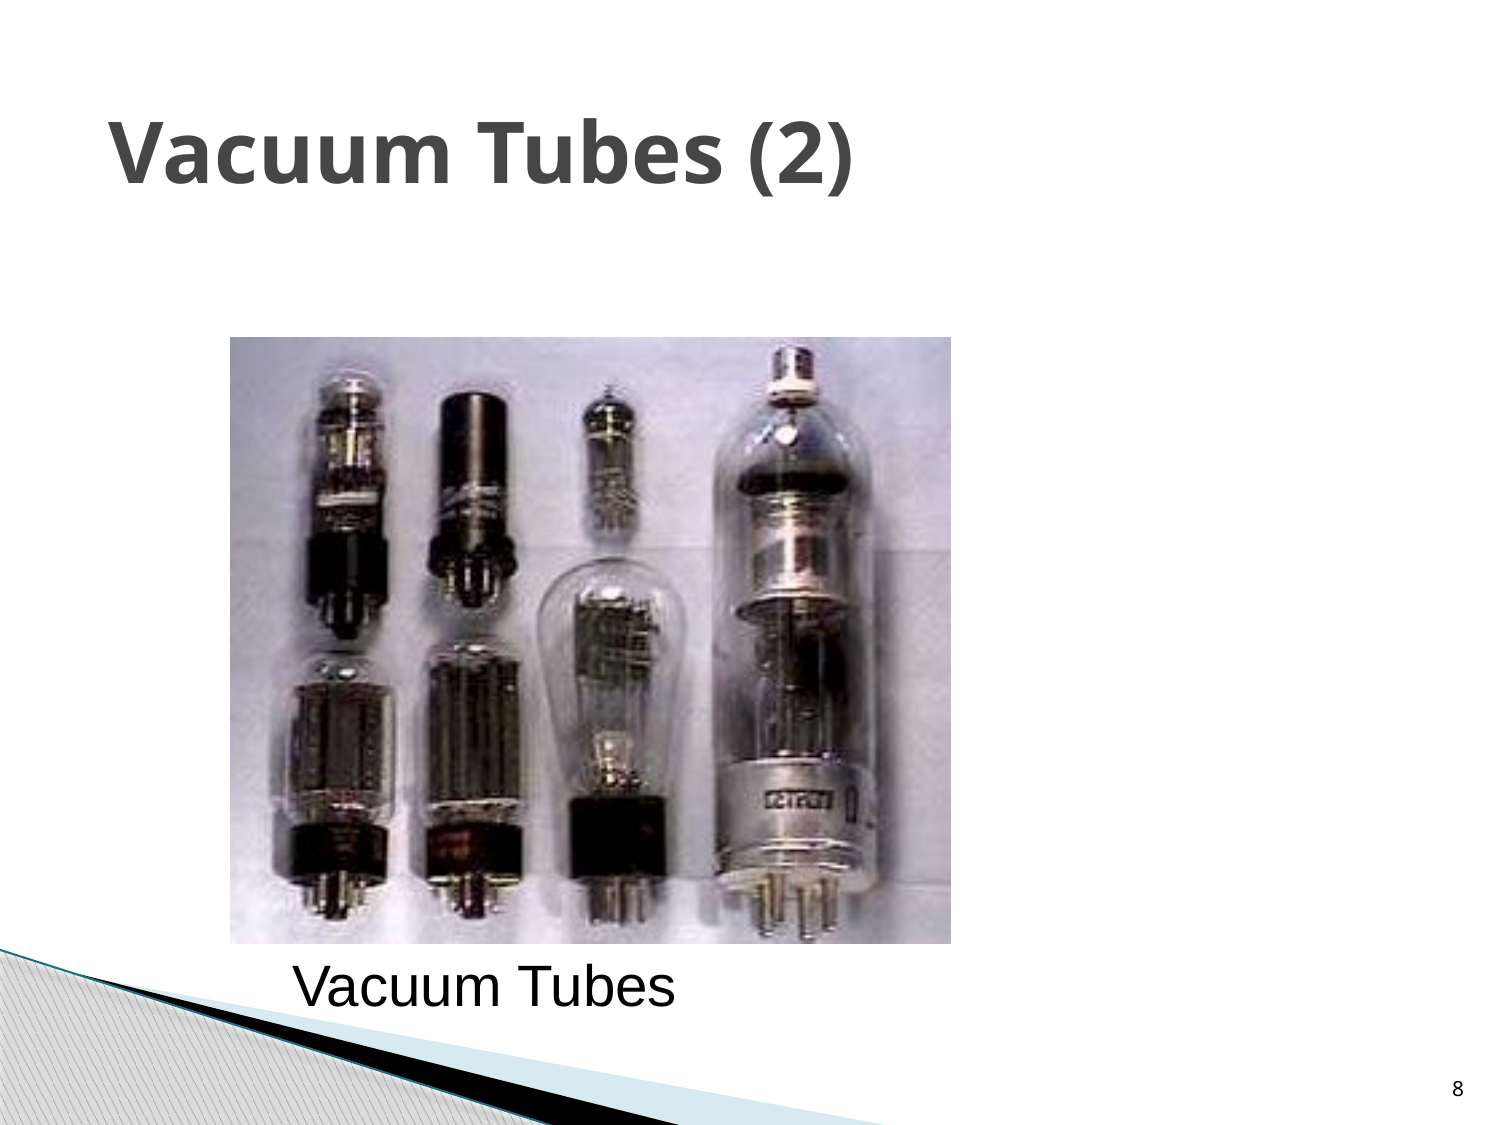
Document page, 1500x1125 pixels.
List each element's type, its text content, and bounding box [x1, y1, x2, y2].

text_box Vacuum Tubes [277, 955, 727, 1026]
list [229, 337, 951, 944]
title Vacuum Tubes (2) [94, 50, 1407, 250]
slide_number 8 [1418, 1051, 1479, 1112]
